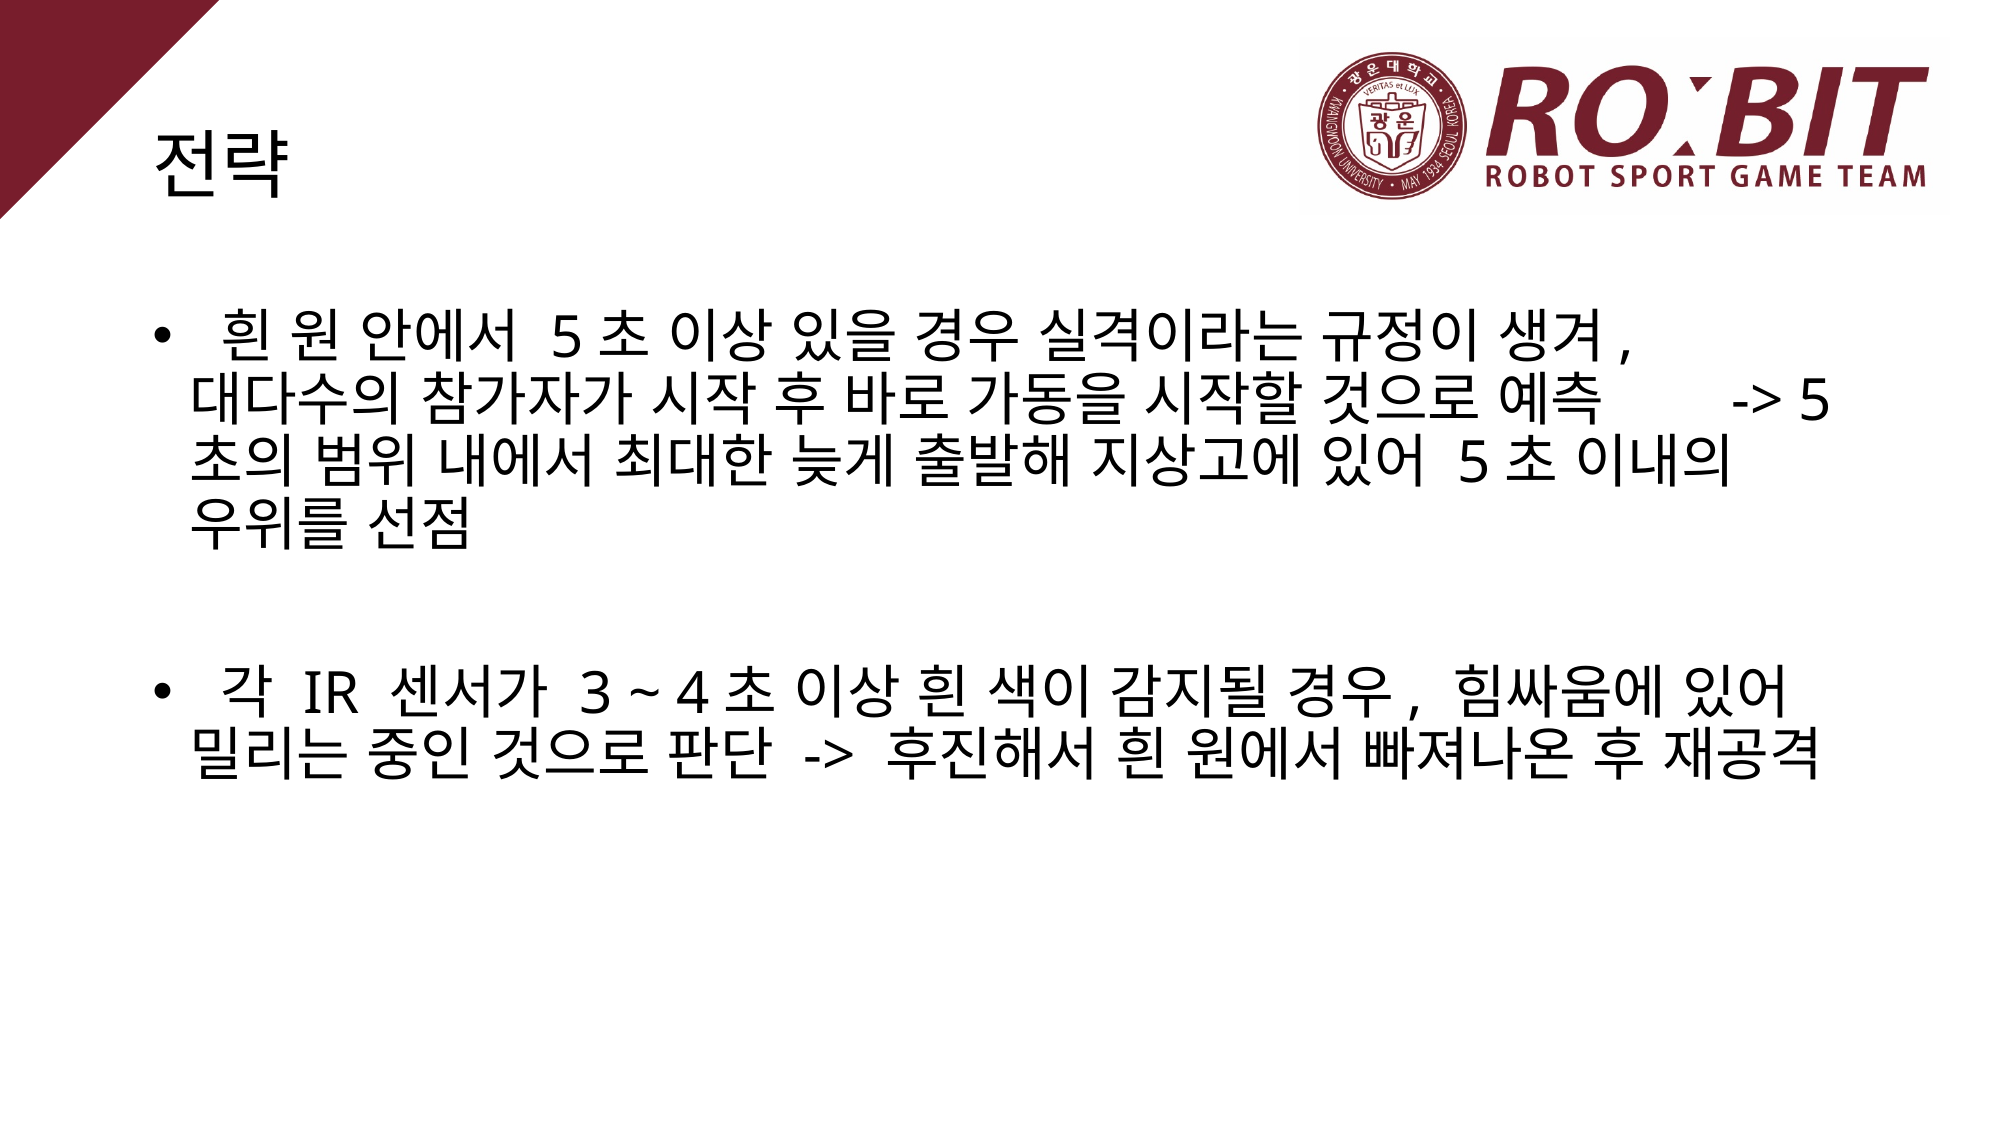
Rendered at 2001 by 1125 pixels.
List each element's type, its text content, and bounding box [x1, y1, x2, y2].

list 흰 원 안에서 5초 이상 있을 경우 실격이라는 규정이 생겨, 대다수의 참가자가 시작 후 바로 가동을 시작할 것으로 예측 -> 5초의 범위 내에서 최대한 늦게 출발해 지상고에 있어 5초 이내의 우위를 선점 각 IR 센서가 3 ~ 4초 이상 흰 색이 감지될 경우, 힘싸움에 있어 밀리는 중인 것으로 판단 -> 후진해서 흰 원에서 빠져나온 후 재공격 [137, 299, 1863, 1014]
title 전략 [137, 59, 1863, 278]
picture [1299, 37, 1950, 215]
